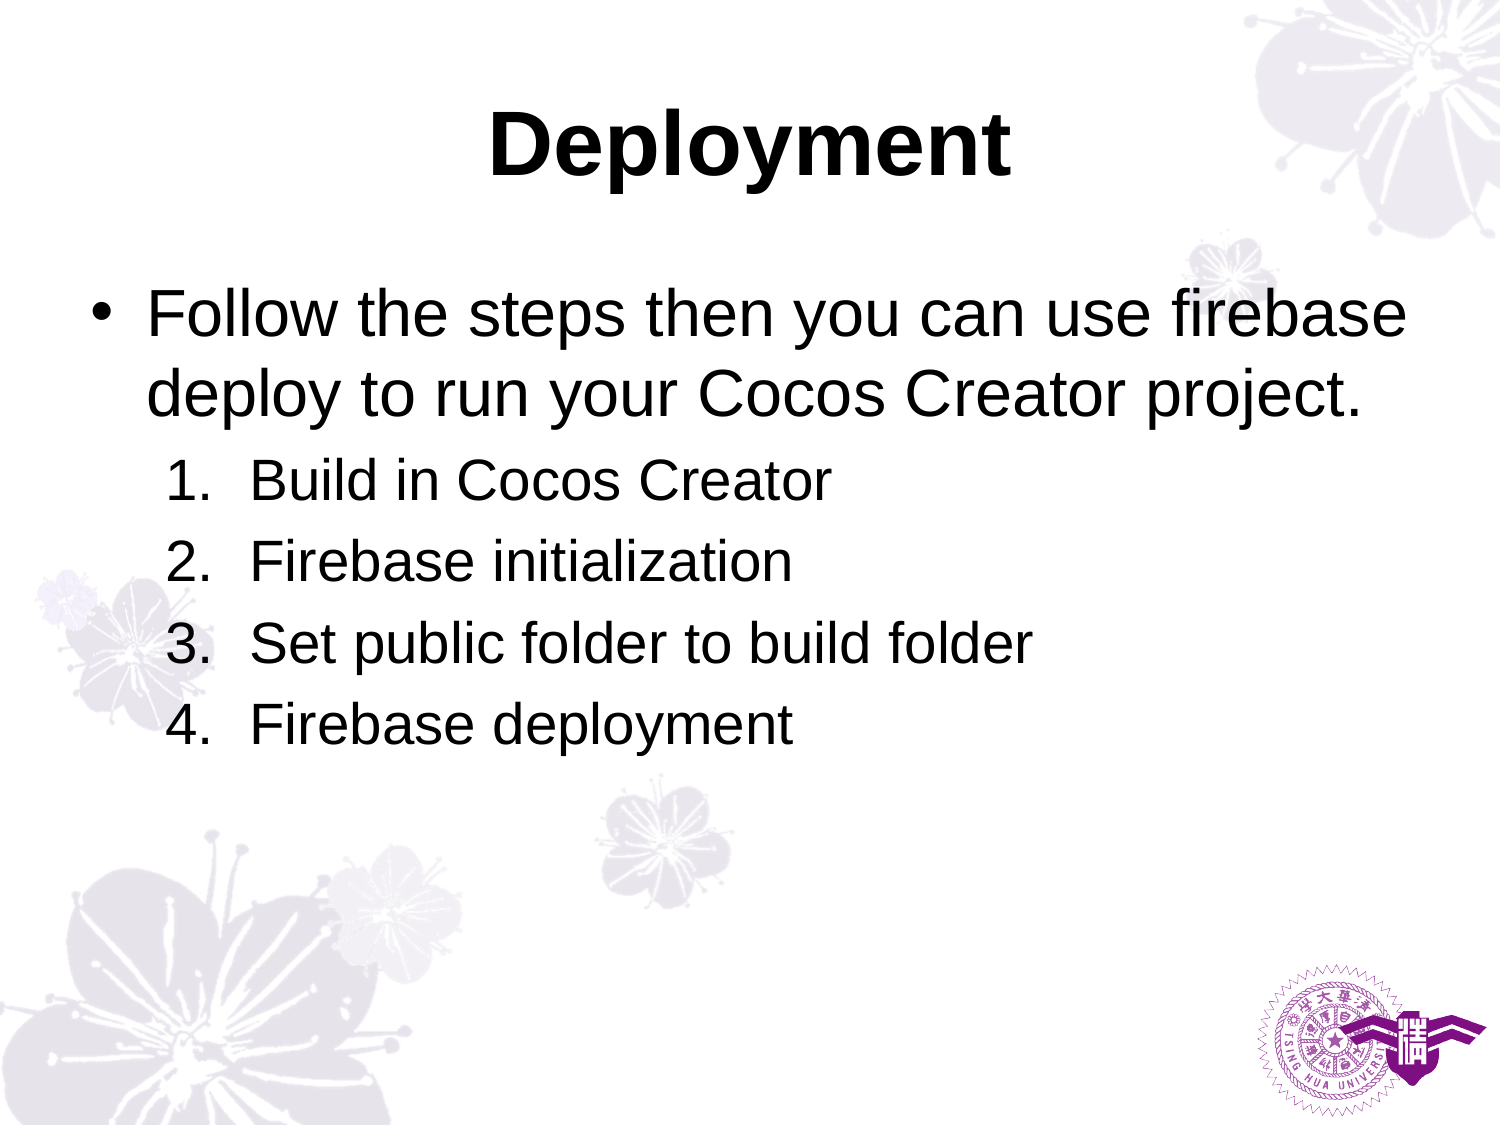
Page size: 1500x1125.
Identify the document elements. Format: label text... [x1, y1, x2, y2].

list Follow the steps then you can use firebase deploy to run your Cocos Creator project. Build in Cocos Creator Firebase initialization Set public folder to build folder Firebase deployment [75, 262, 1425, 1005]
title Deployment [75, 45, 1425, 233]
picture [0, 0, 1500, 1125]
